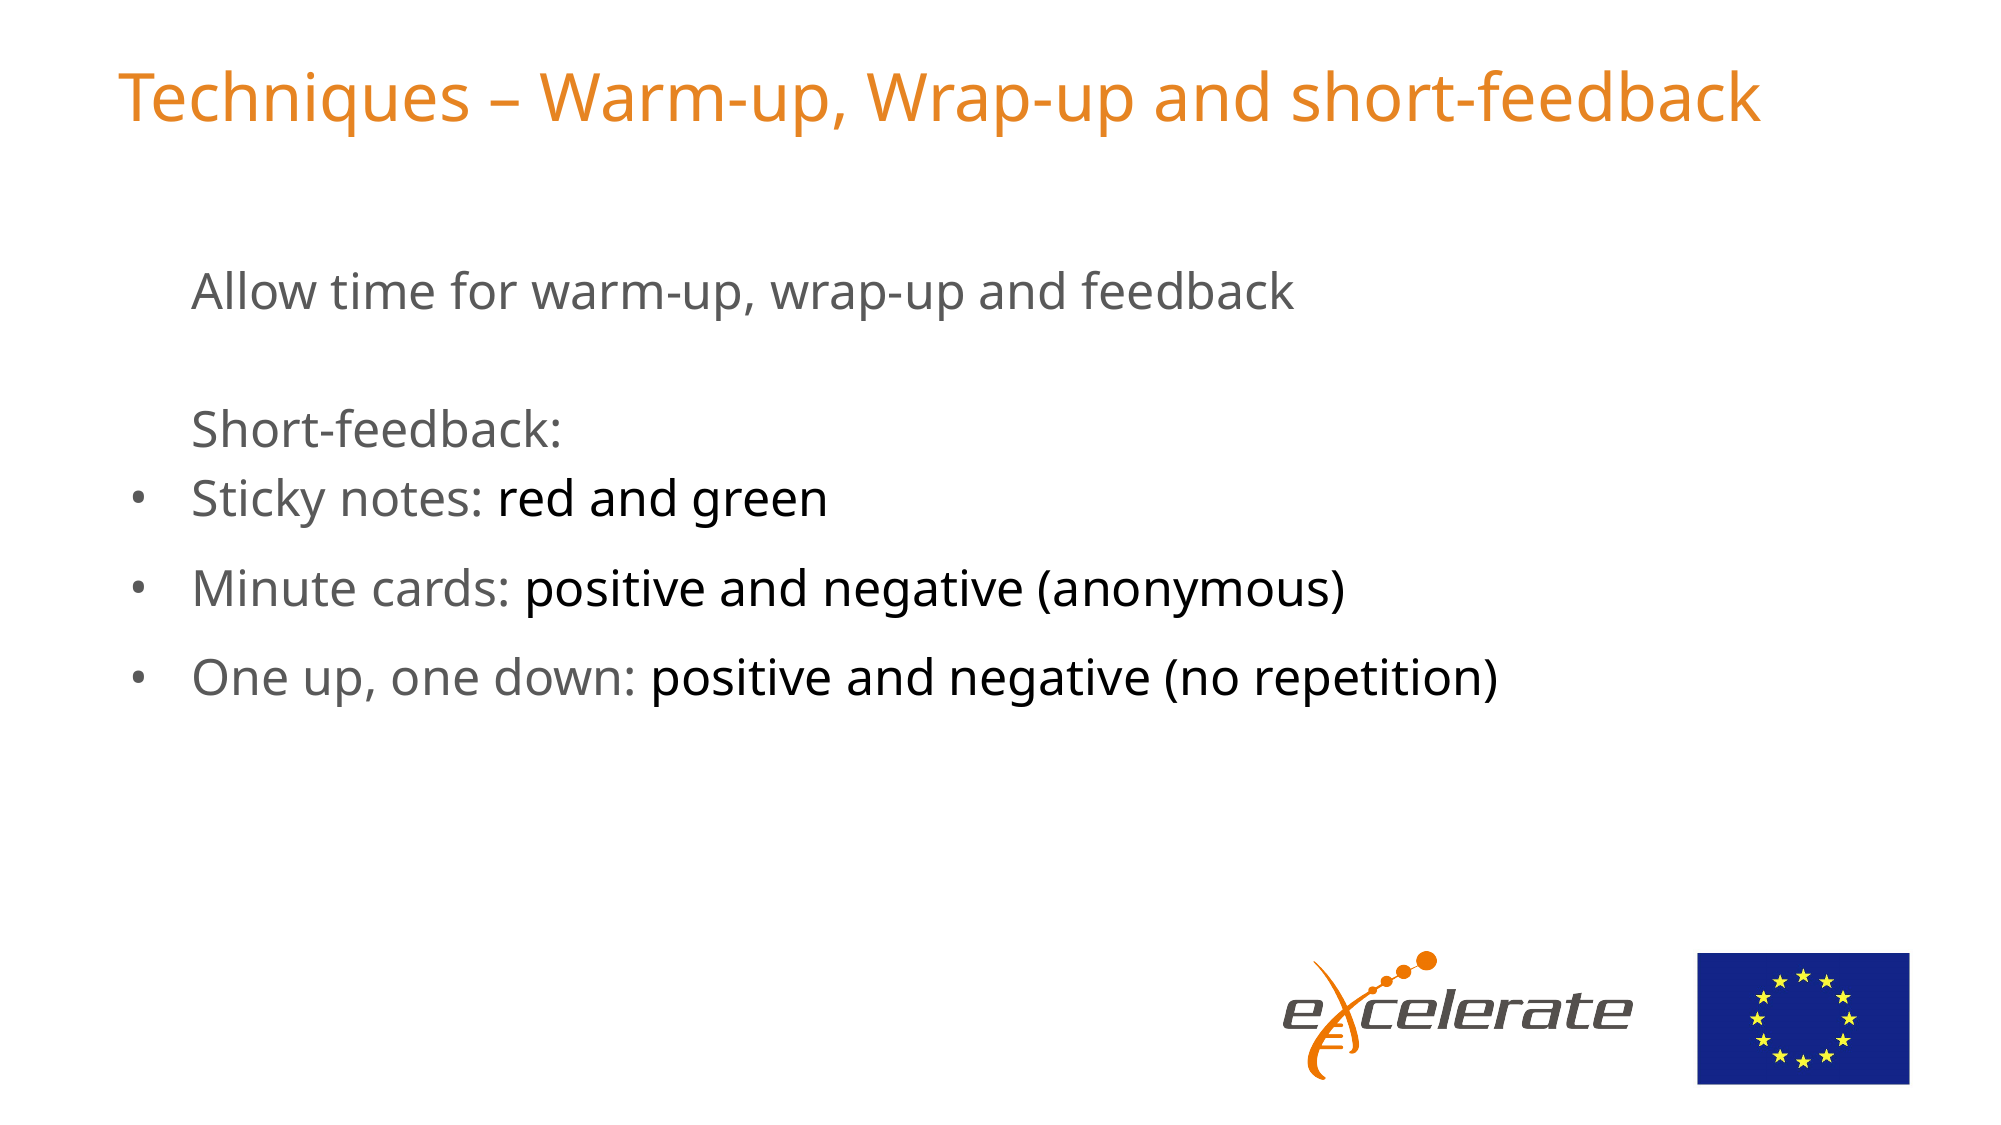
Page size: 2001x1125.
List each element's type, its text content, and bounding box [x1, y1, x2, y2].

title Techniques – Warm-up, Wrap-up and short-feedback [118, 54, 1902, 138]
picture [1693, 949, 1913, 1088]
list Allow time for warm-up, wrap-up and feedback Short-feedback: Sticky notes: red and green Minute cards: positive and negative (anonymous) One up, one down: positive and negative (no repetition) [116, 250, 1900, 965]
picture [1283, 965, 1633, 1080]
